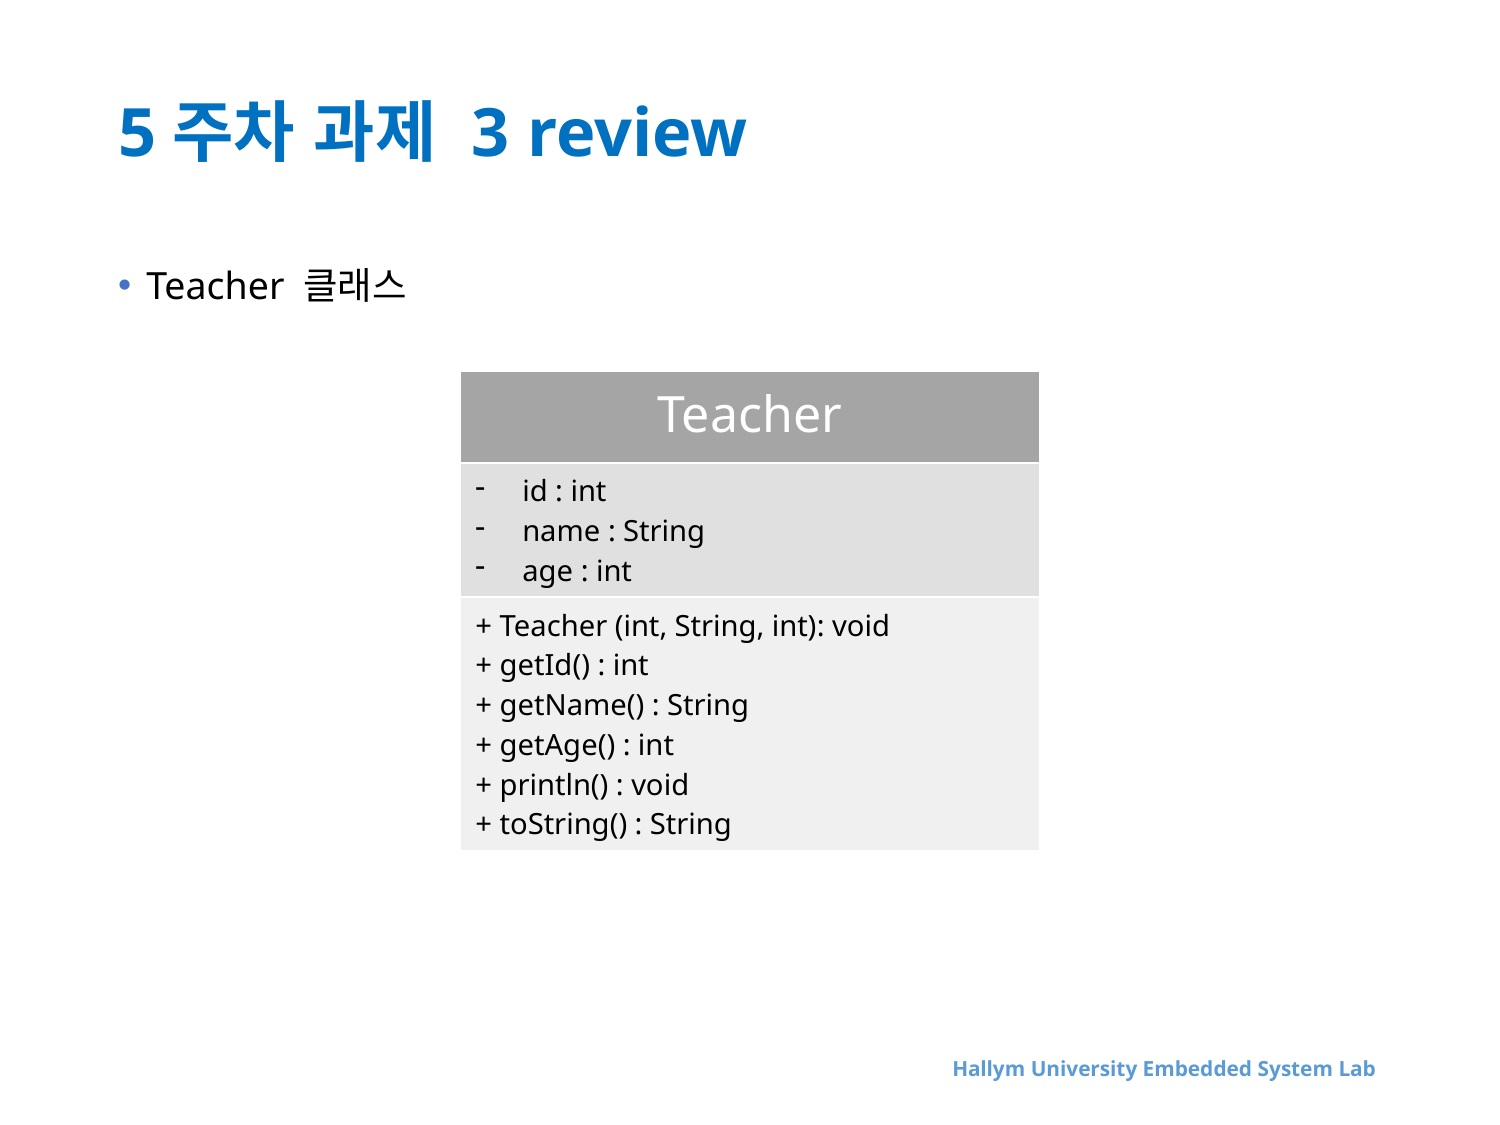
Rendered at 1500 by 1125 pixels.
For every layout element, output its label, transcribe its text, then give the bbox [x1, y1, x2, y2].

footer Hallym University Embedded System Lab [876, 1039, 1452, 1100]
table_cell id : int name : String age : int [461, 464, 1039, 596]
table_header Teacher [461, 372, 1039, 462]
list Teacher 클래스 [103, 241, 1397, 1014]
title 5주차 과제 3 review [103, 59, 1397, 211]
table_cell + Teacher (int, String, int): void + getId() : int + getName() : String + getAge() : int + println() : void + toString() : String [461, 598, 1039, 850]
